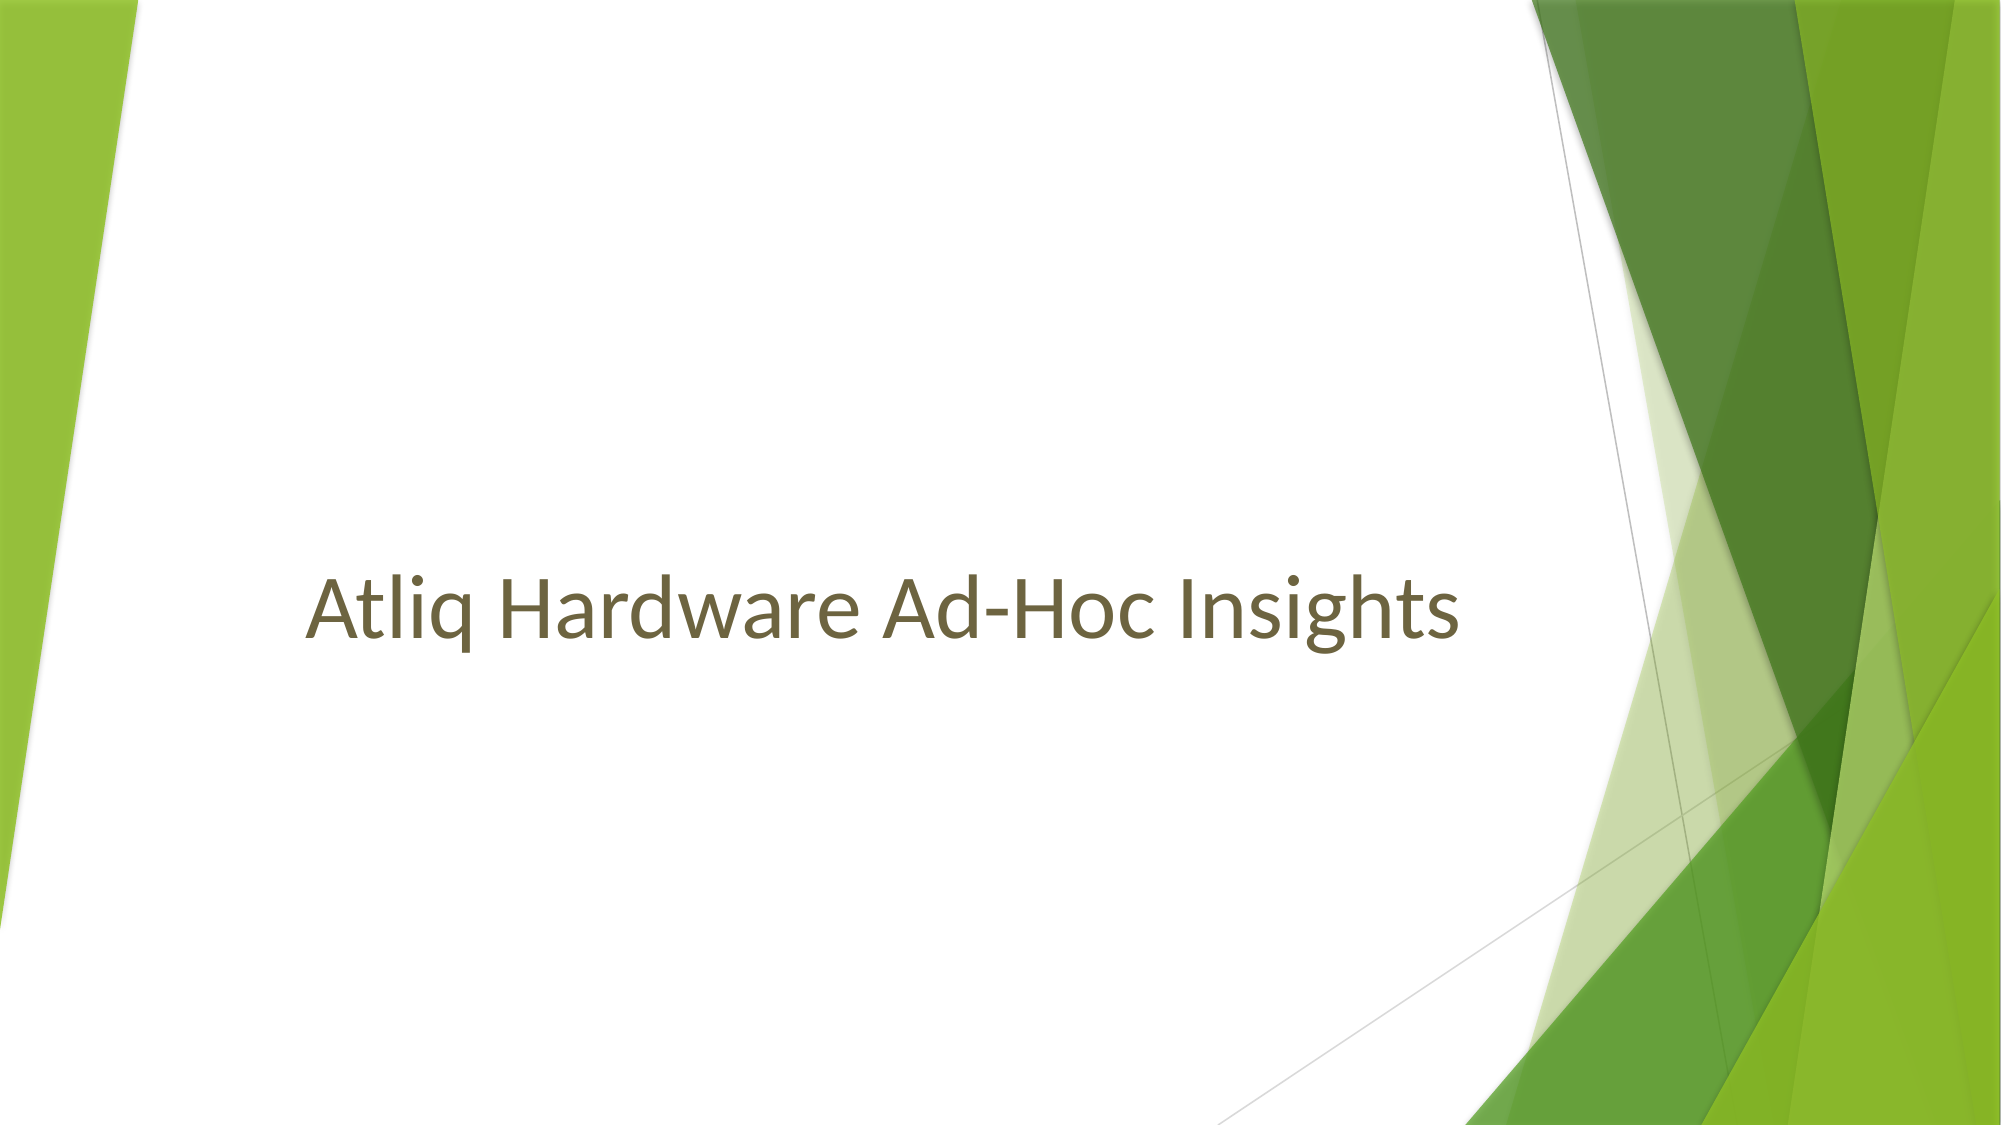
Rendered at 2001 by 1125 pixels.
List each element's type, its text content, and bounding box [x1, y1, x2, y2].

title Atliq Hardware Ad-Hoc Insights [247, 394, 1522, 665]
